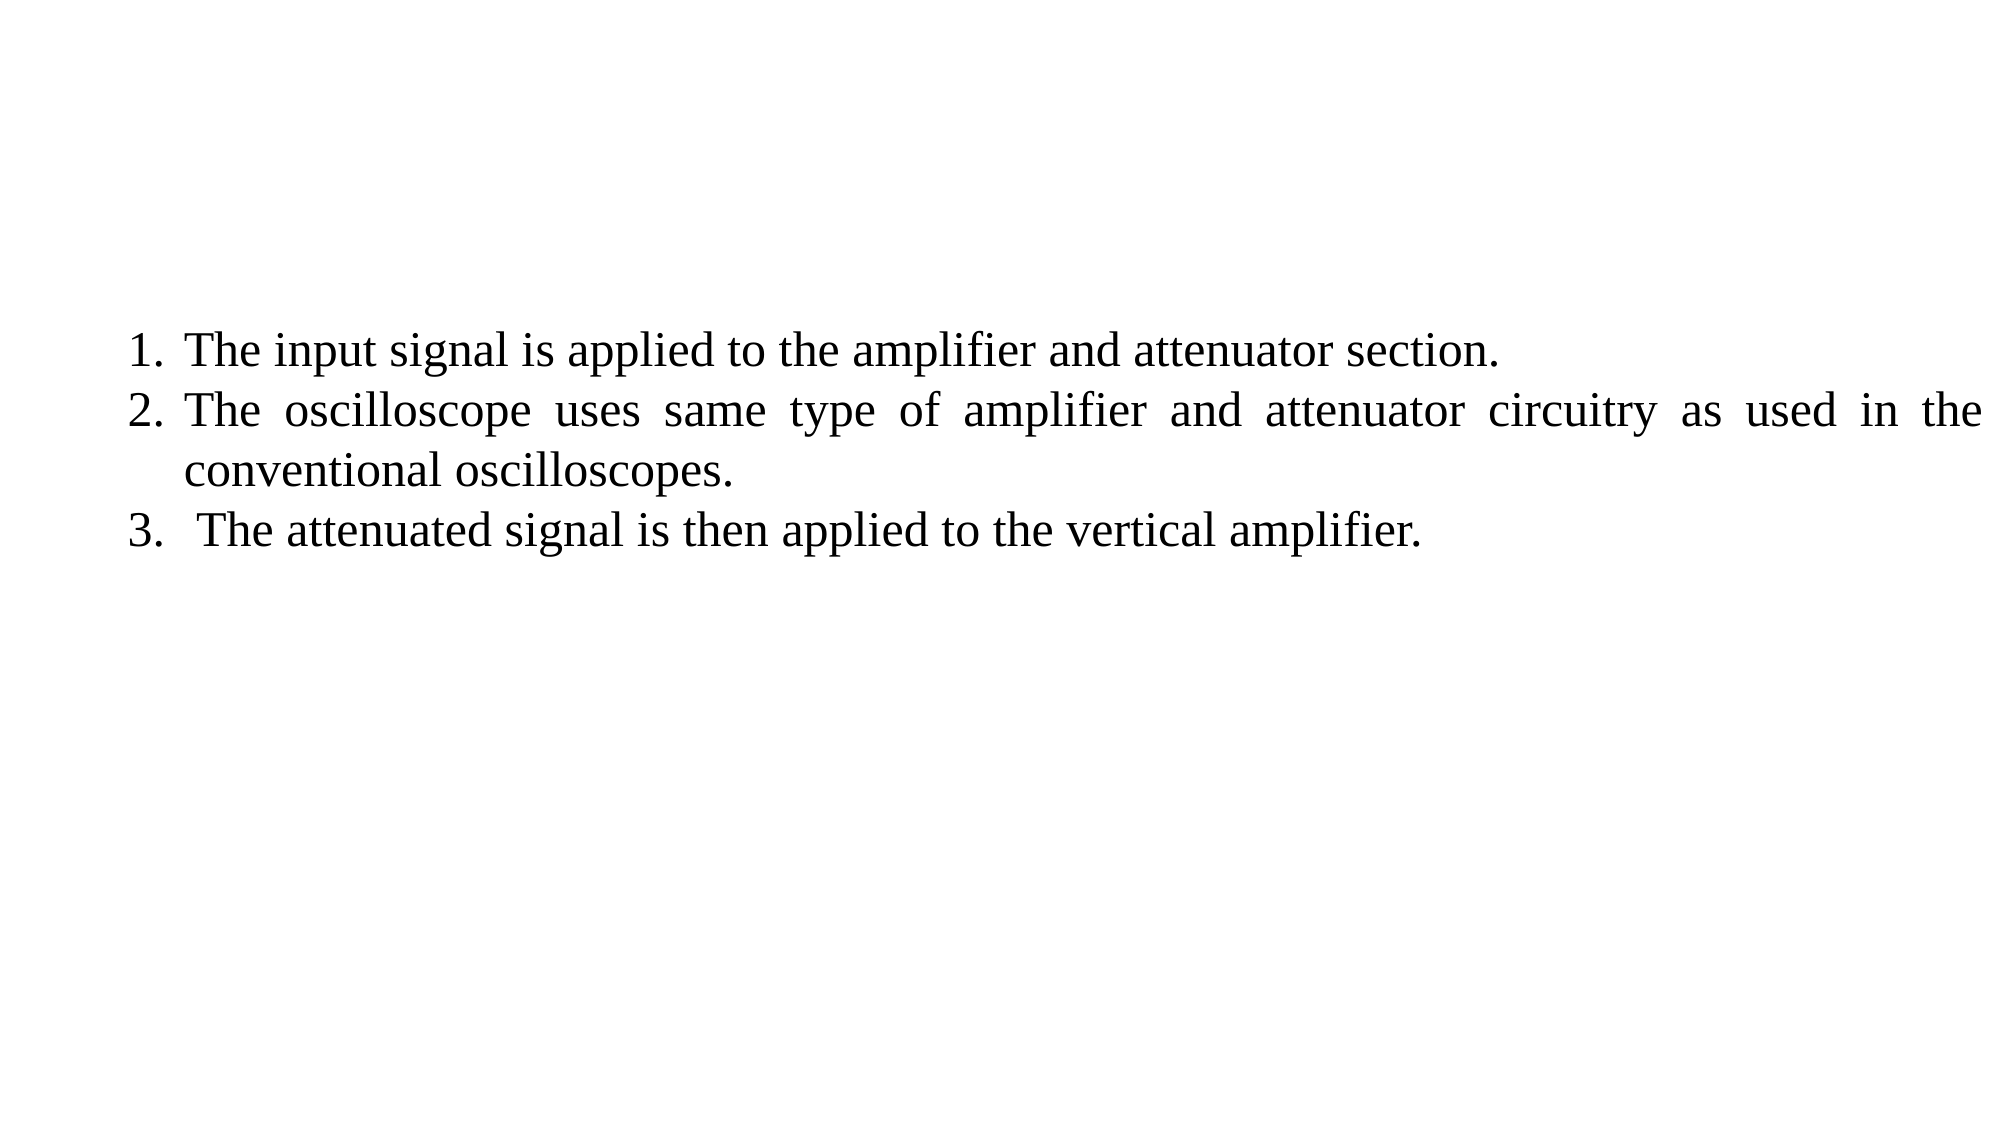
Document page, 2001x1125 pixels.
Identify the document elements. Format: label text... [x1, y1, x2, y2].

list The input signal is applied to the amplifier and attenuator section. The oscilloscope uses same type of amplifier and attenuator circuitry as used in the conventional oscilloscopes. The attenuated signal is then applied to the vertical amplifier. [112, 110, 2000, 763]
